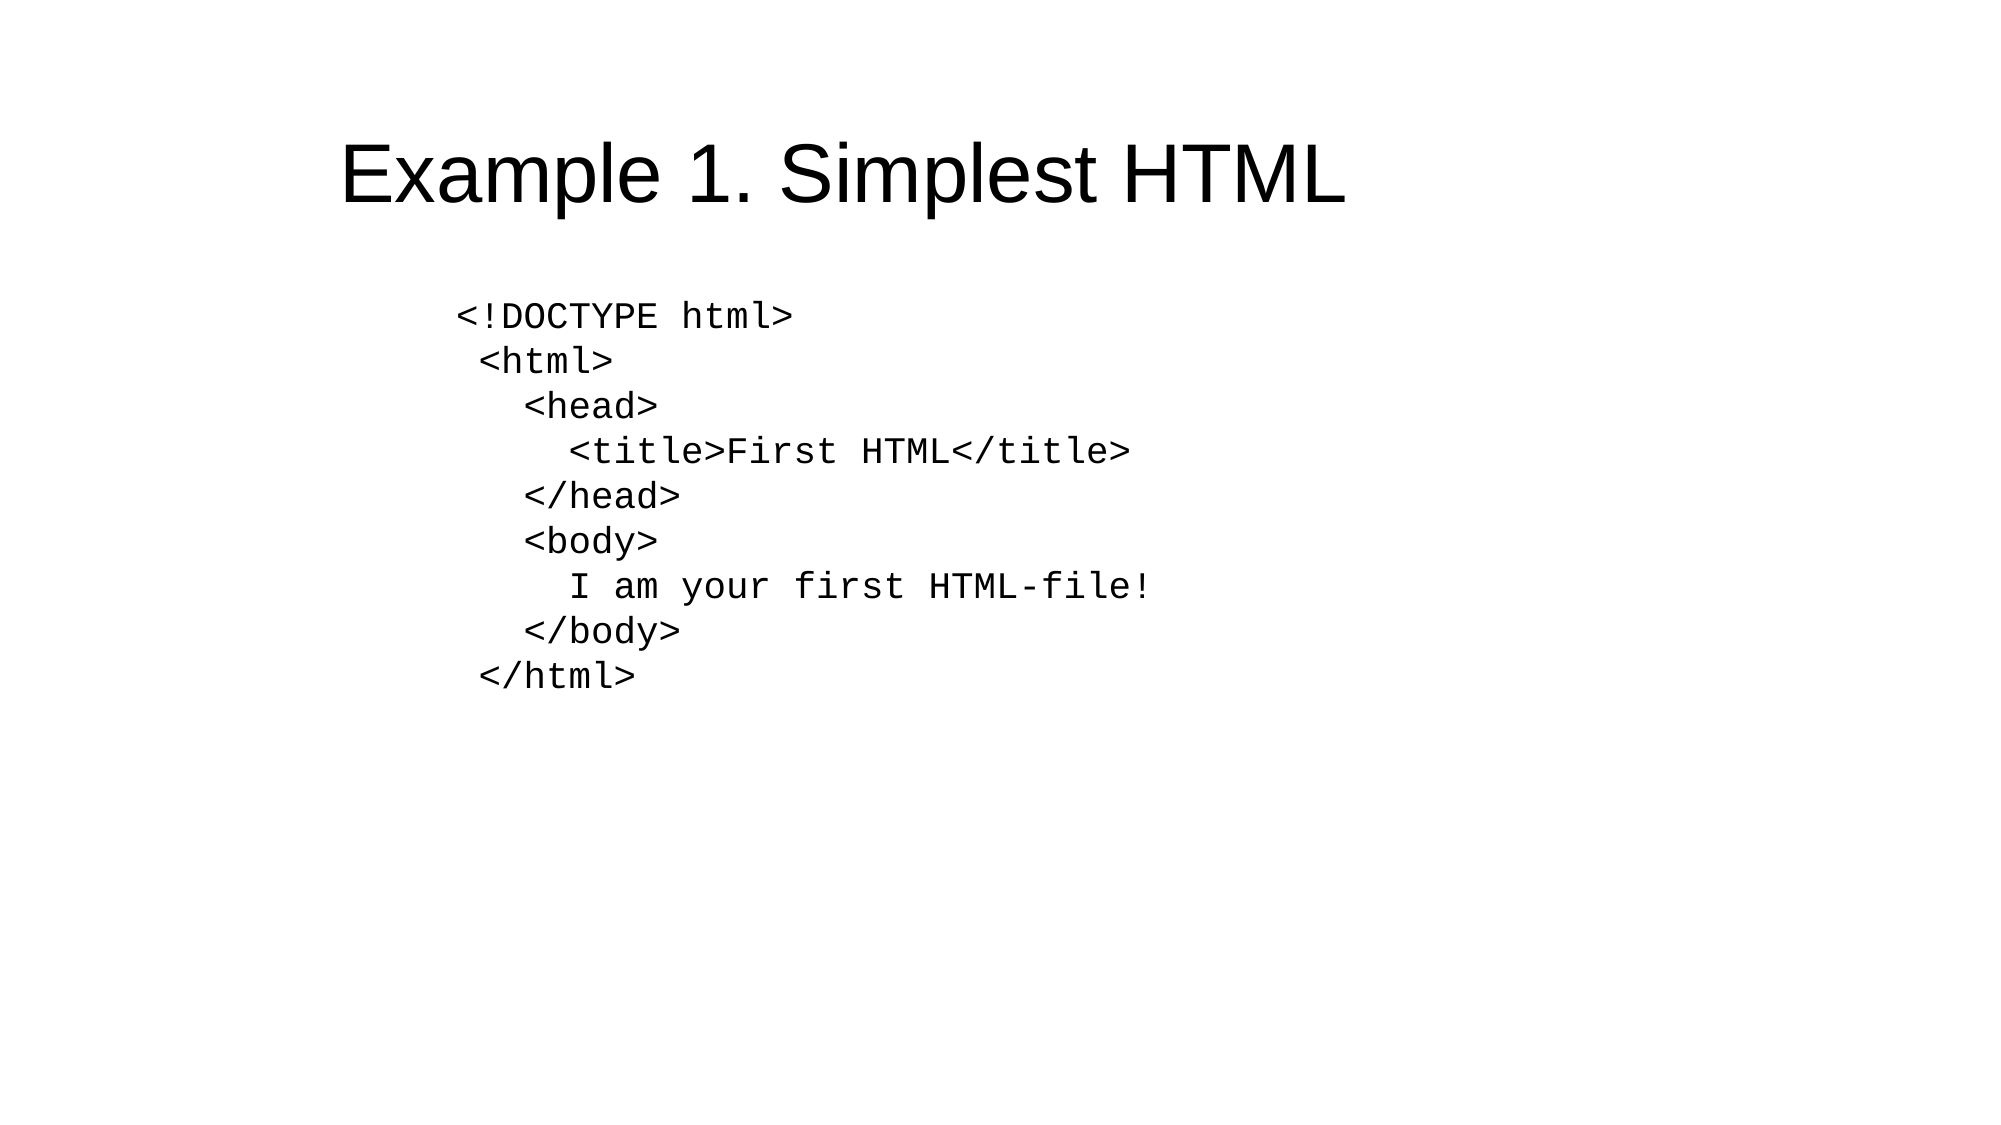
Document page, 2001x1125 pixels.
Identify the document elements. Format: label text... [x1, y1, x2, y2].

text_box Example 1. Simplest HTML [324, 75, 1675, 263]
text_box <!DOCTYPE html> <html> <head> <title>First HTML</title> </head> <body> I am your first HTML-file! </body> </html> [441, 283, 1349, 749]
